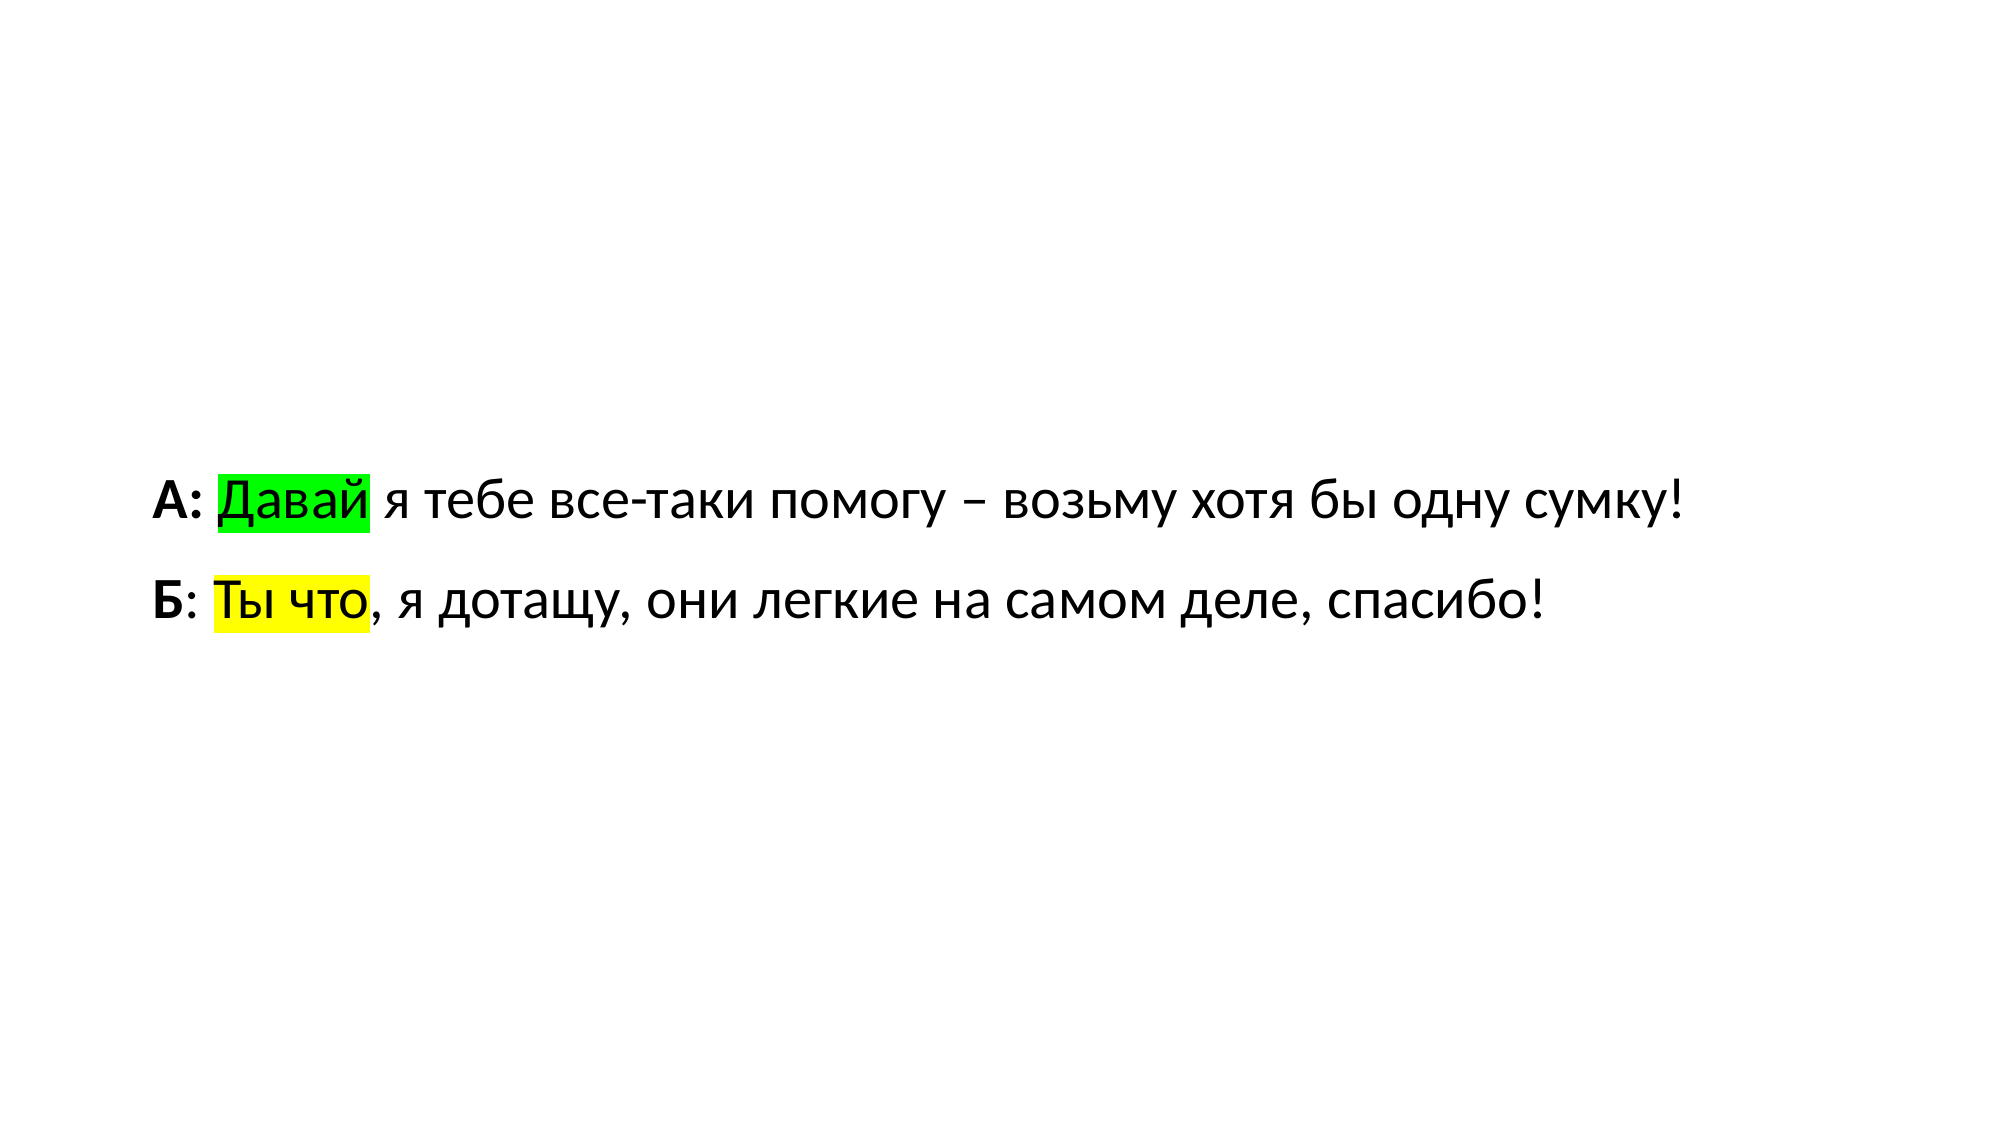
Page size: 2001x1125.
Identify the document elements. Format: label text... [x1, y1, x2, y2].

list А: Давай я тебе все-таки помогу – возьму хотя бы одну сумку! Б: Ты что, я дотащу, они легкие на самом деле, спасибо! [137, 85, 1863, 1014]
